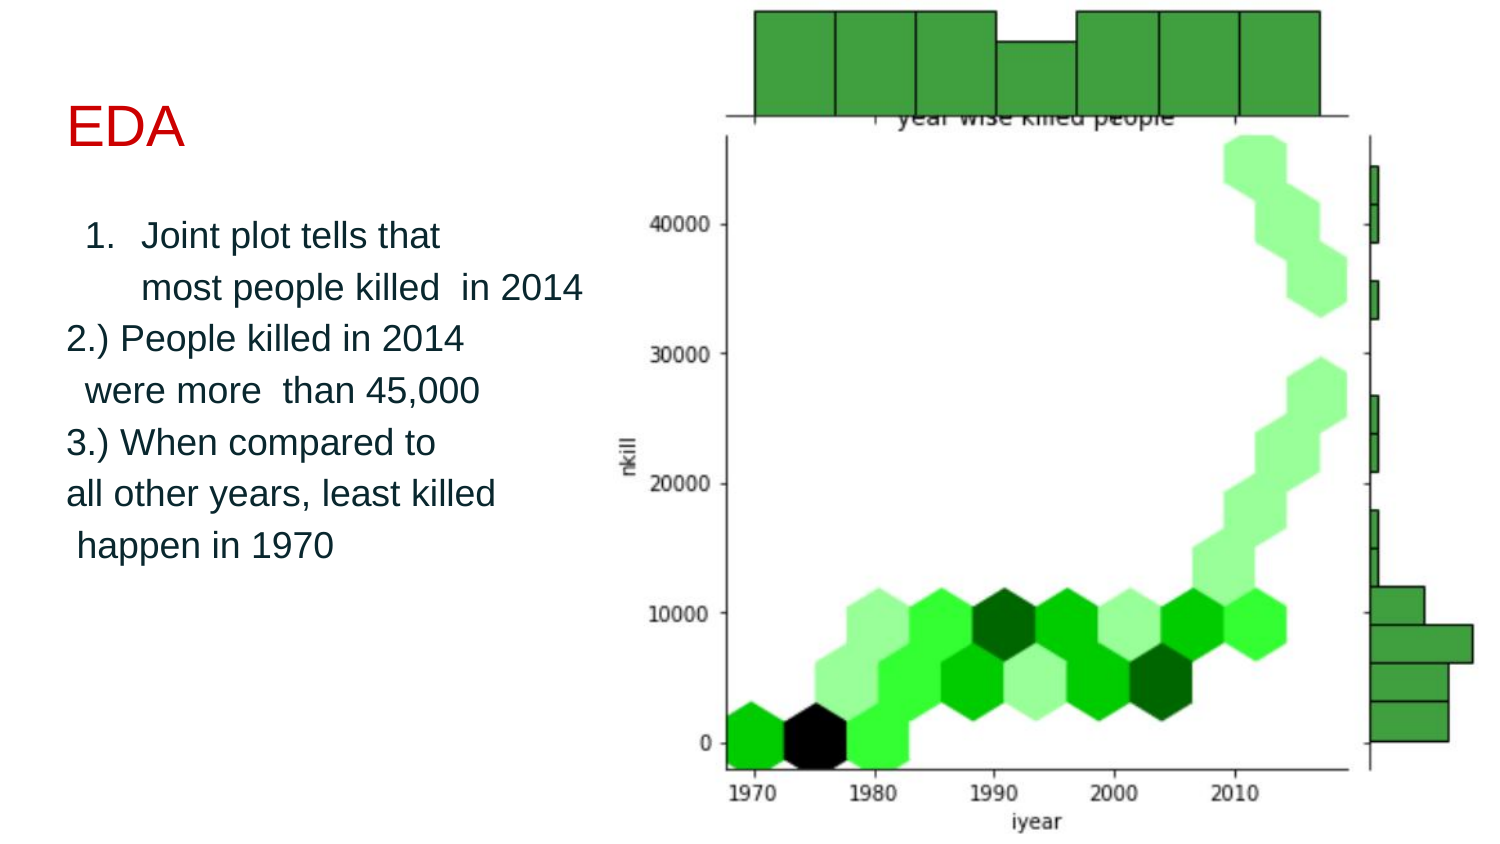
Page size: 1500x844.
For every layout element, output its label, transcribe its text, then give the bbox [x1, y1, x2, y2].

picture [612, 0, 1490, 844]
title EDA [51, 72, 607, 167]
list Joint plot tells that most people killed in 2014 2.) People killed in 2014 were more than 45,000 3.) When compared to all other years, least killed happen in 1970 [51, 189, 607, 750]
